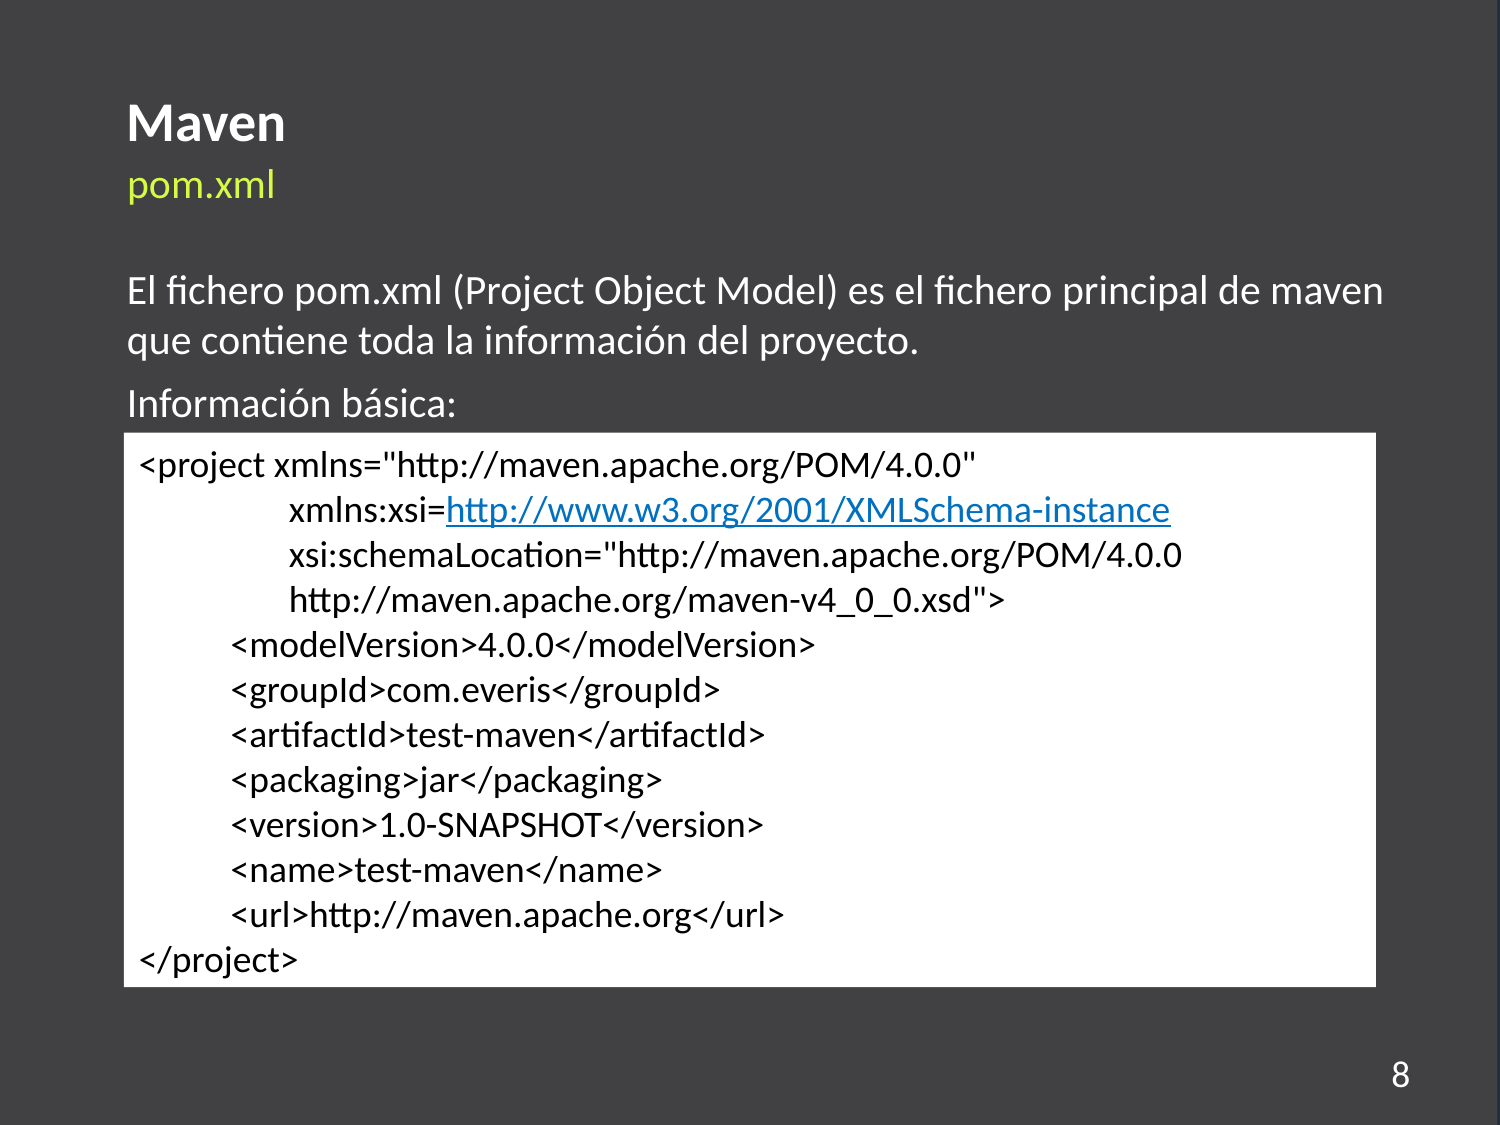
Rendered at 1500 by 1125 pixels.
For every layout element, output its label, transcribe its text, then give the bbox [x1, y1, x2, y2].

text_box pom.xml [112, 148, 1425, 220]
list Maven [112, 78, 1069, 148]
text_box <project xmlns="http://maven.apache.org/POM/4.0.0" xmlns:xsi=http://www.w3.org/2001/XMLSchema-instance xsi:schemaLocation="http://maven.apache.org/POM/4.0.0 http://maven.apache.org/maven-v4_0_0.xsd"> <modelVersion>4.0.0</modelVersion> <groupId>com.everis</groupId> <artifactId>test-maven</artifactId> <packaging>jar</packaging> <version>1.0-SNAPSHOT</version> <name>test-maven</name> <url>http://maven.apache.org</url> </project> [123, 432, 1376, 988]
text_box El fichero pom.xml (Project Object Model) es el fichero principal de maven que contiene toda la información del proyecto. Información básica: [112, 255, 1425, 1026]
text_box 8 [1281, 1042, 1425, 1103]
